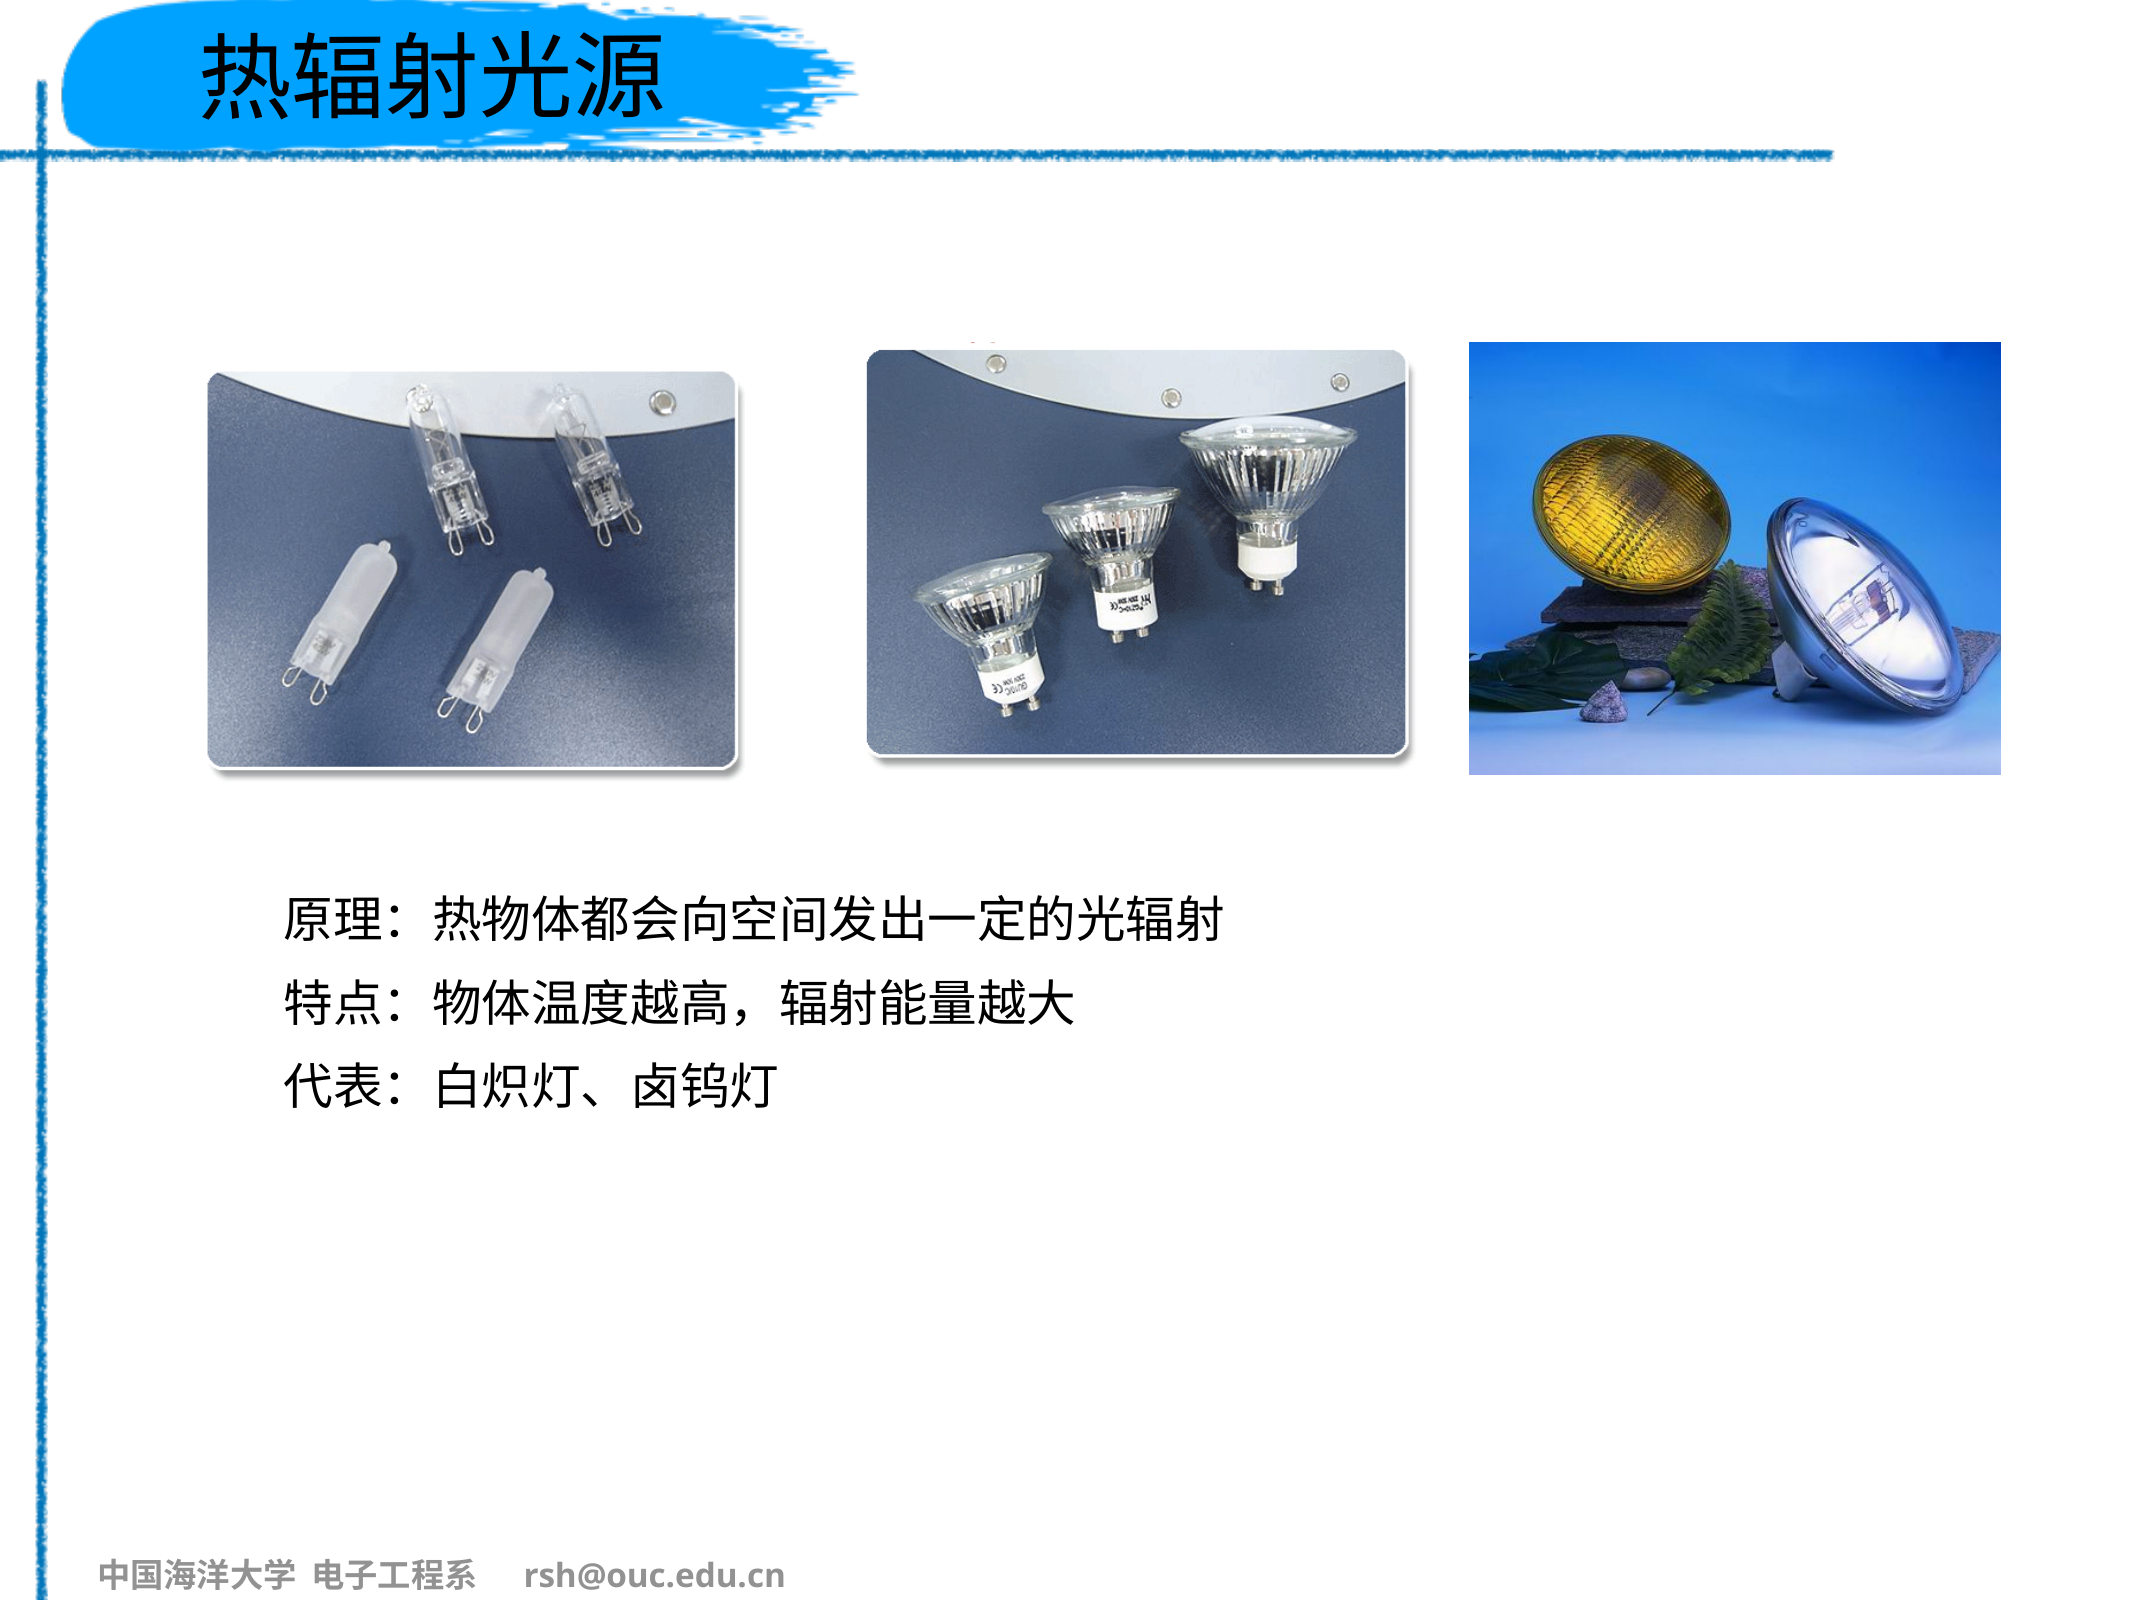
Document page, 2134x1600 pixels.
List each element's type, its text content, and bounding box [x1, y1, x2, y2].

picture [0, 0, 67, 1600]
title 热辐射光源 [66, 0, 799, 167]
picture [798, 0, 1841, 162]
picture [193, 365, 754, 786]
picture [1469, 341, 2001, 775]
picture [852, 341, 1427, 775]
list 原理：热物体都会向空间发出一定的光辐射 特点：物体温度越高，辐射能量越大 代表：白炽灯、卤钨灯 [275, 846, 1812, 1133]
